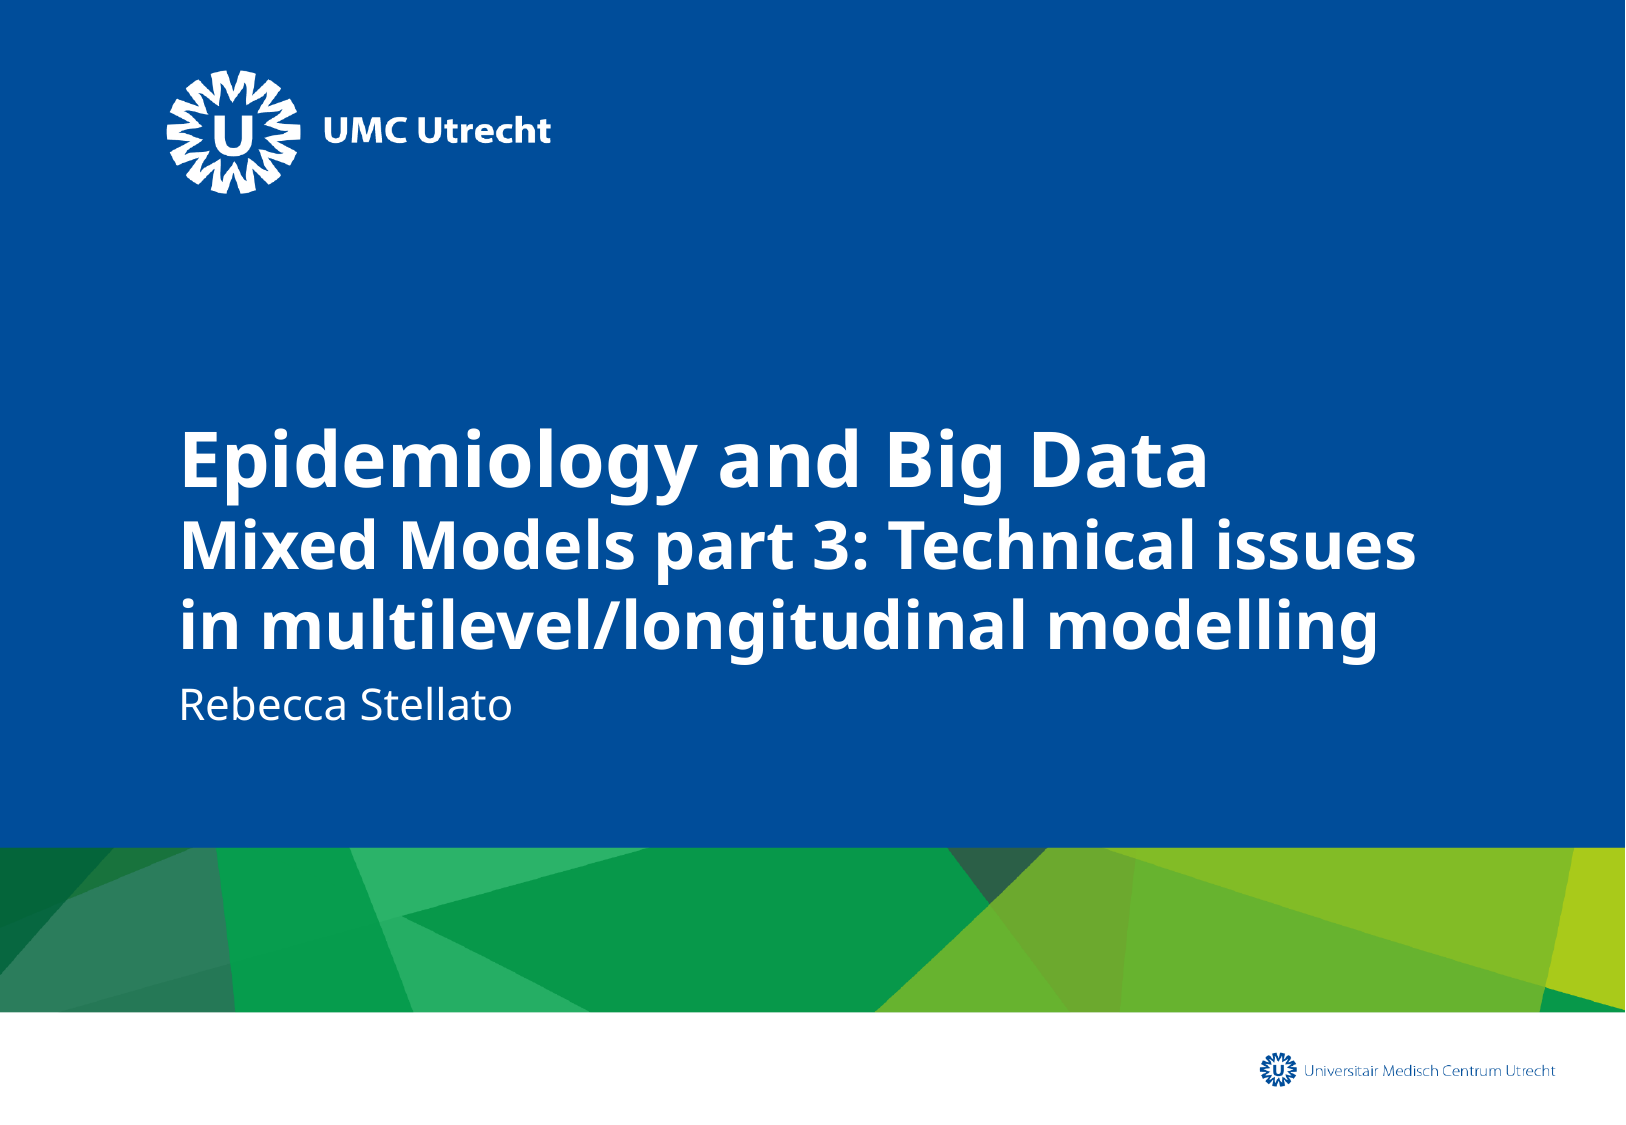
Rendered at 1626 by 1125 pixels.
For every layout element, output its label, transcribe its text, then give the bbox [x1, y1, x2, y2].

subtitle Rebecca Stellato [162, 668, 1479, 818]
title Epidemiology and Big Data Mixed Models part 3: Technical issues in multilevel/longitudinal modelling [162, 402, 1479, 668]
picture [0, 0, 1625, 1125]
